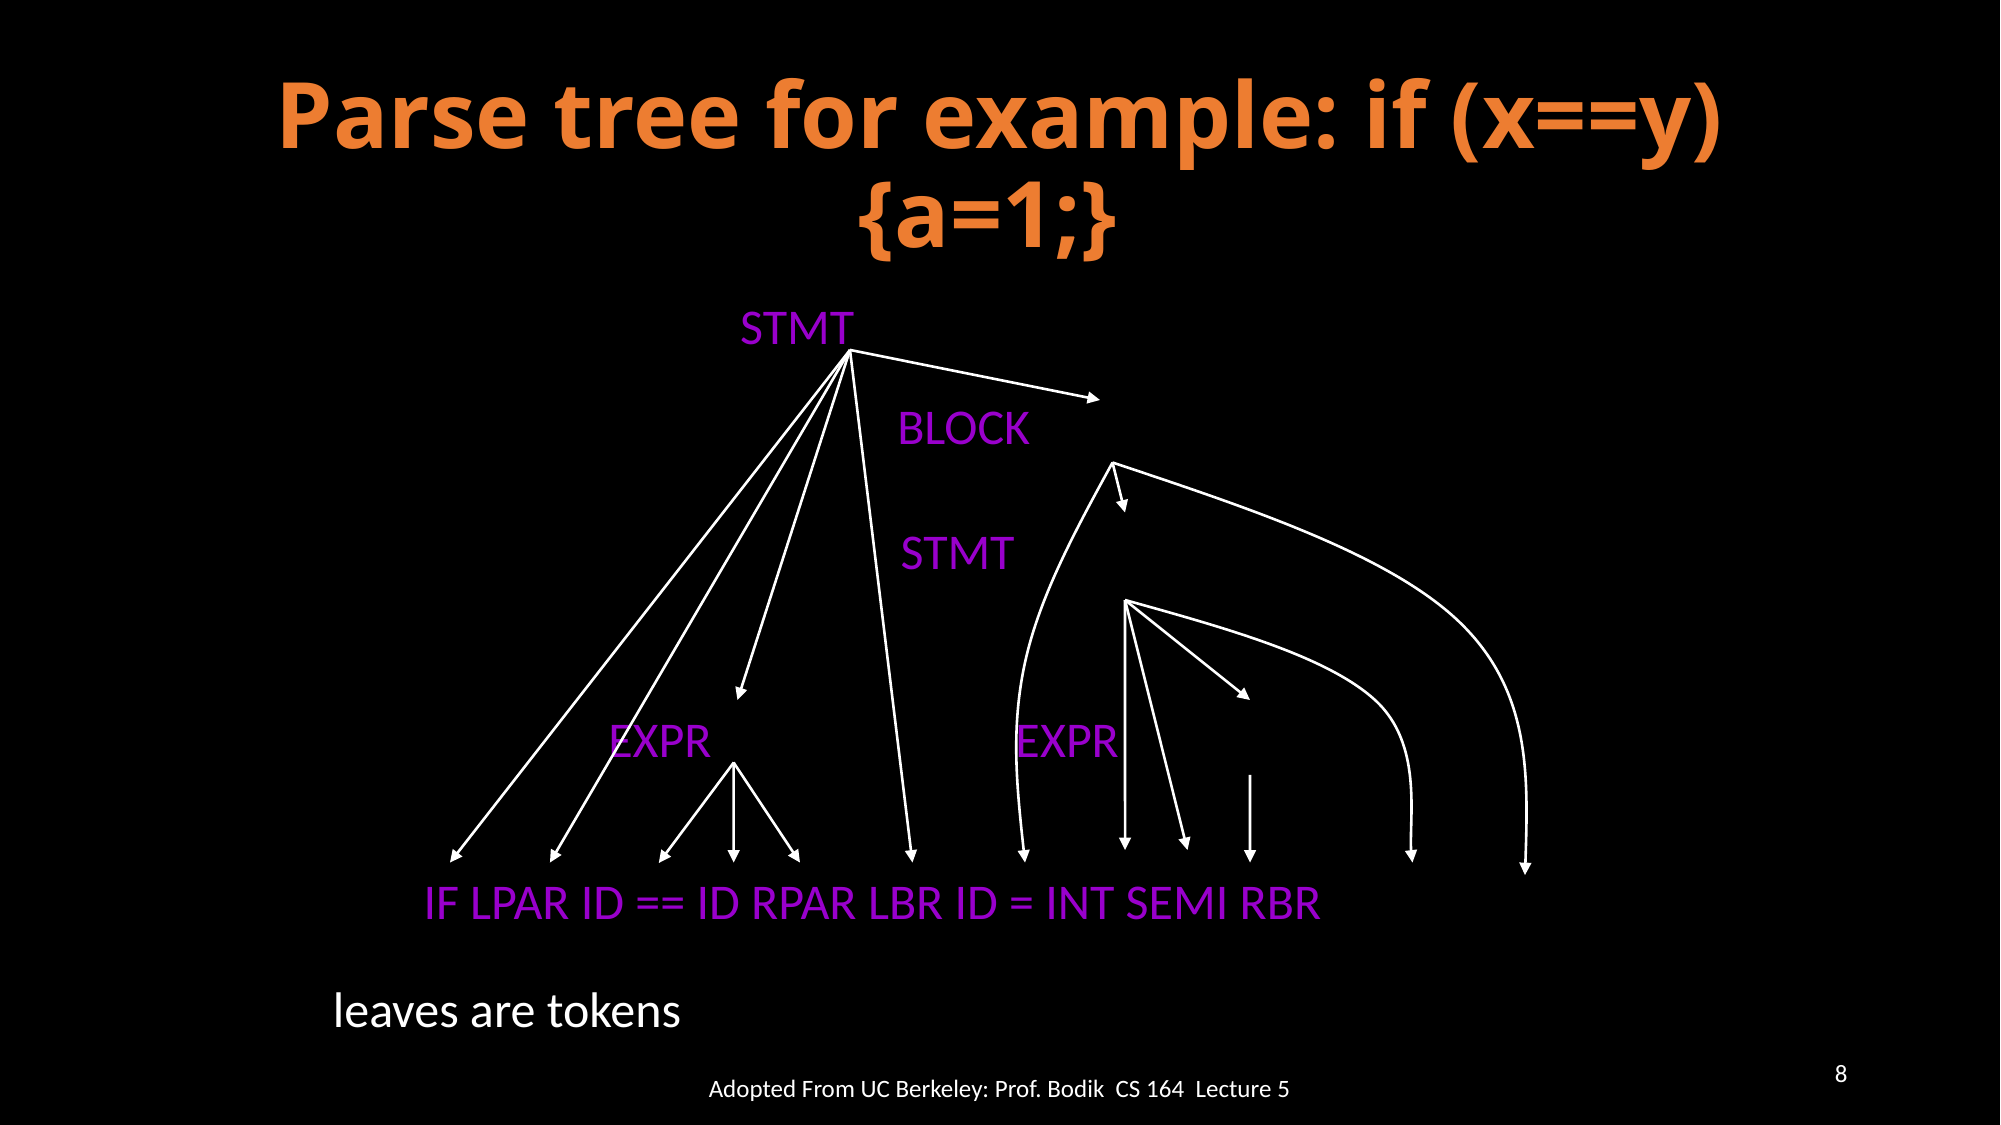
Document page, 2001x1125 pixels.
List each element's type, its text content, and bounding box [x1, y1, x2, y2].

text_box leaves are tokens [318, 969, 697, 1045]
footer Adopted From UC Berkeley: Prof. Bodik CS 164 Lecture 5 [662, 1042, 1338, 1103]
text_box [449, 287, 1100, 863]
text_box IF LPAR ID == ID RPAR LBR ID = INT SEMI RBR [408, 875, 1337, 938]
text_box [396, 387, 1532, 875]
slide_number 8 [1412, 1042, 1863, 1103]
title Parse tree for example: if (x==y) {a=1;} [137, 59, 1863, 278]
